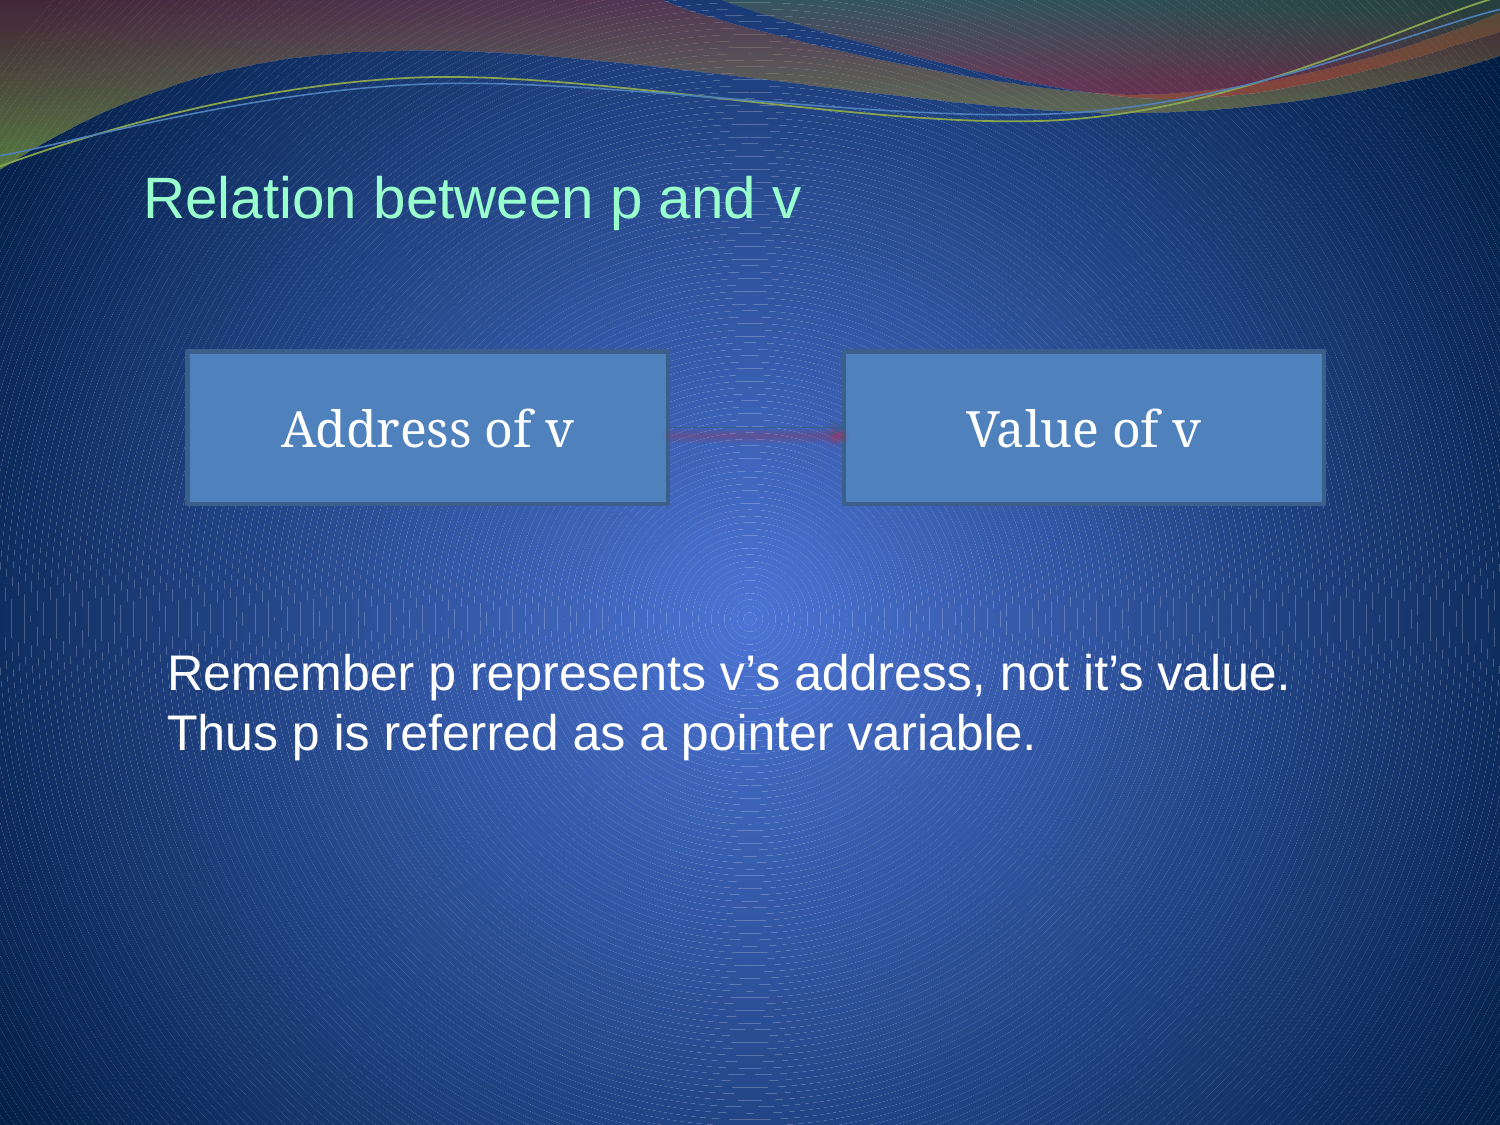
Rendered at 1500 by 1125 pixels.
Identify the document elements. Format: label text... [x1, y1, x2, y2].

text_box Address of v [185, 349, 670, 506]
text_box Remember p represents v’s address, not it’s value. Thus p is referred as a pointer variable. [152, 632, 1395, 768]
text_box Relation between p and v [128, 152, 985, 238]
text_box Value of v [842, 349, 1326, 506]
